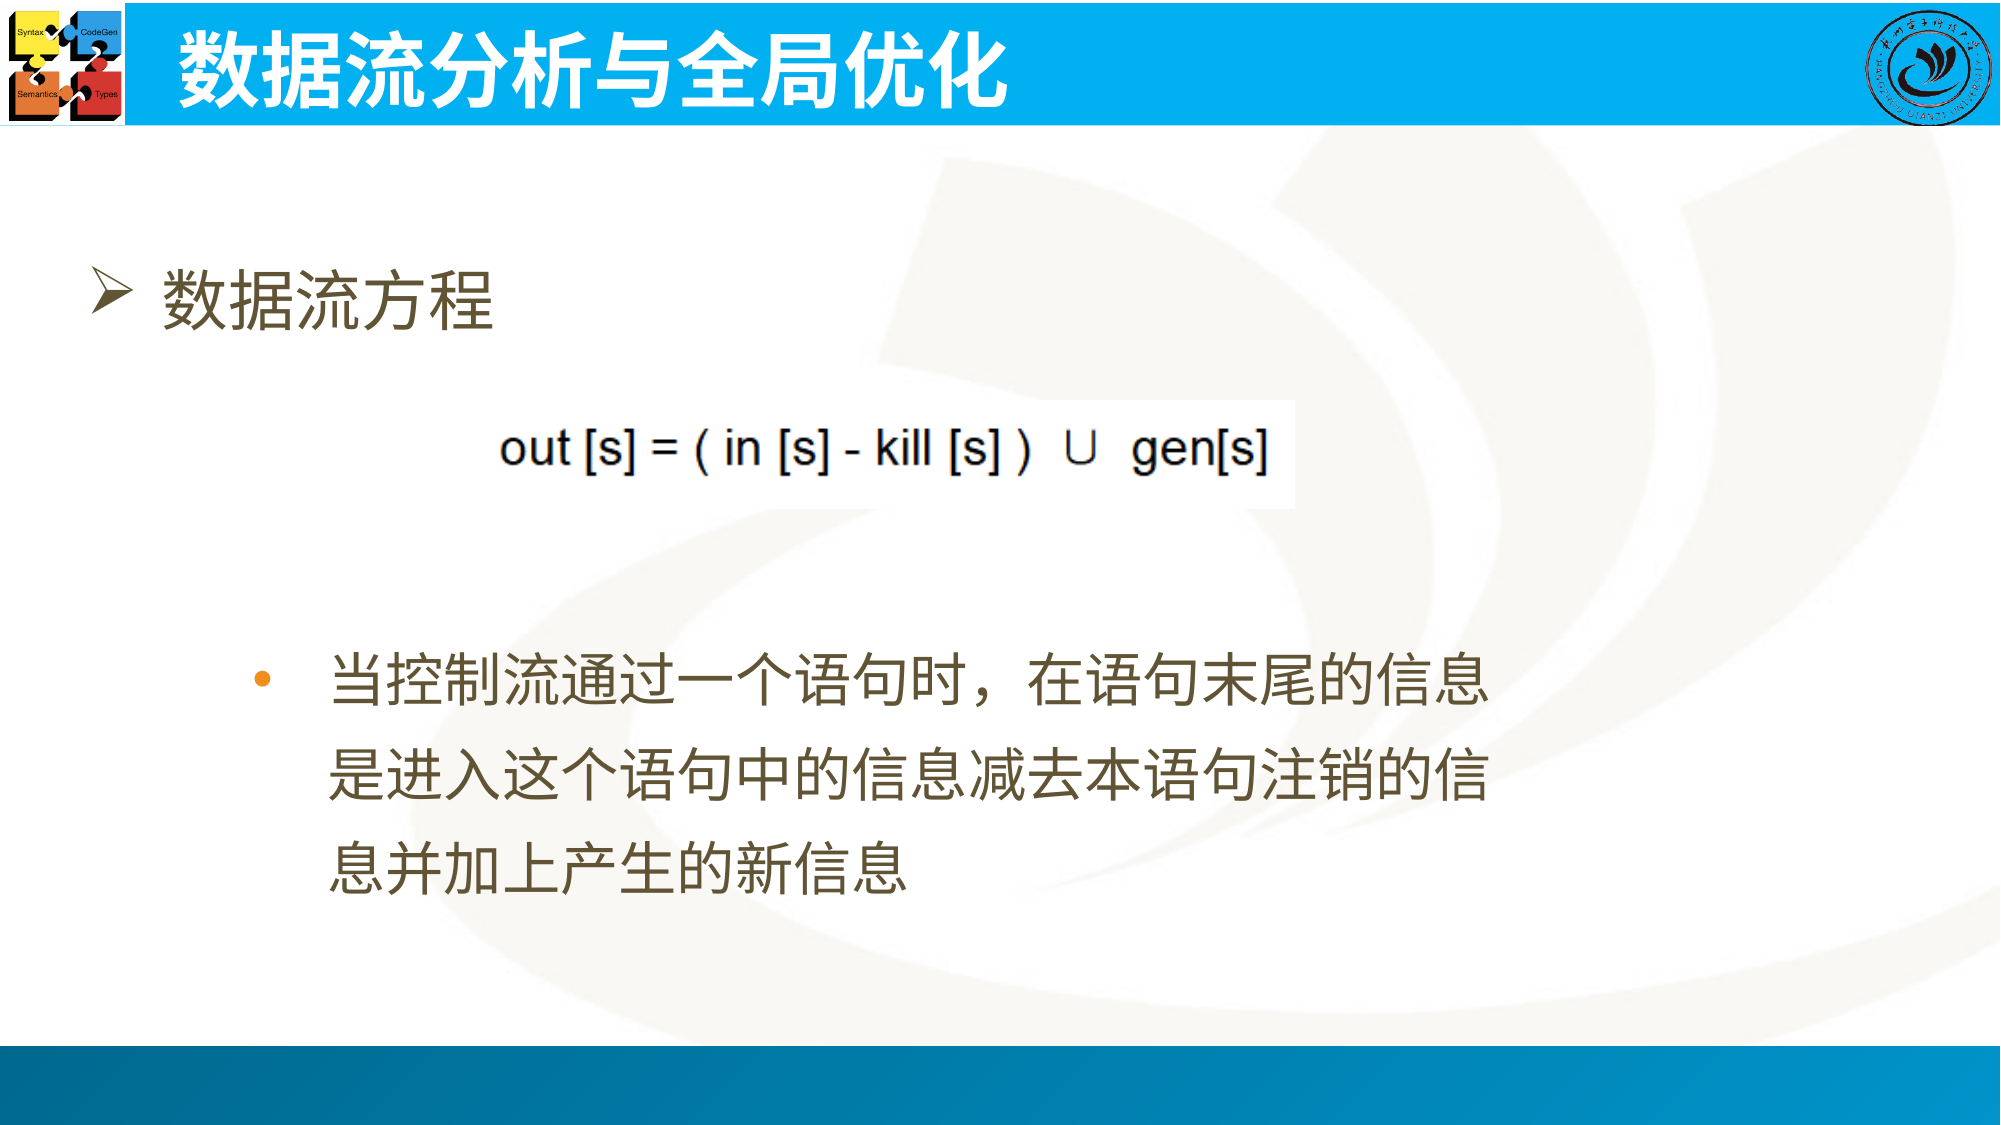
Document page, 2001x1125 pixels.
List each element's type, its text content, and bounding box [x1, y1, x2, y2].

text_box 数据流方程 [71, 223, 1372, 401]
title 数据流分析与全局优化 [162, 6, 1934, 126]
text_box 当控制流通过一个语句时，在语句末尾的信息是进入这个语句中的信息减去本语句注销的信息并加上产生的新信息 [87, 611, 1530, 910]
slide_number [786, 1042, 1221, 1118]
picture [478, 400, 1295, 509]
